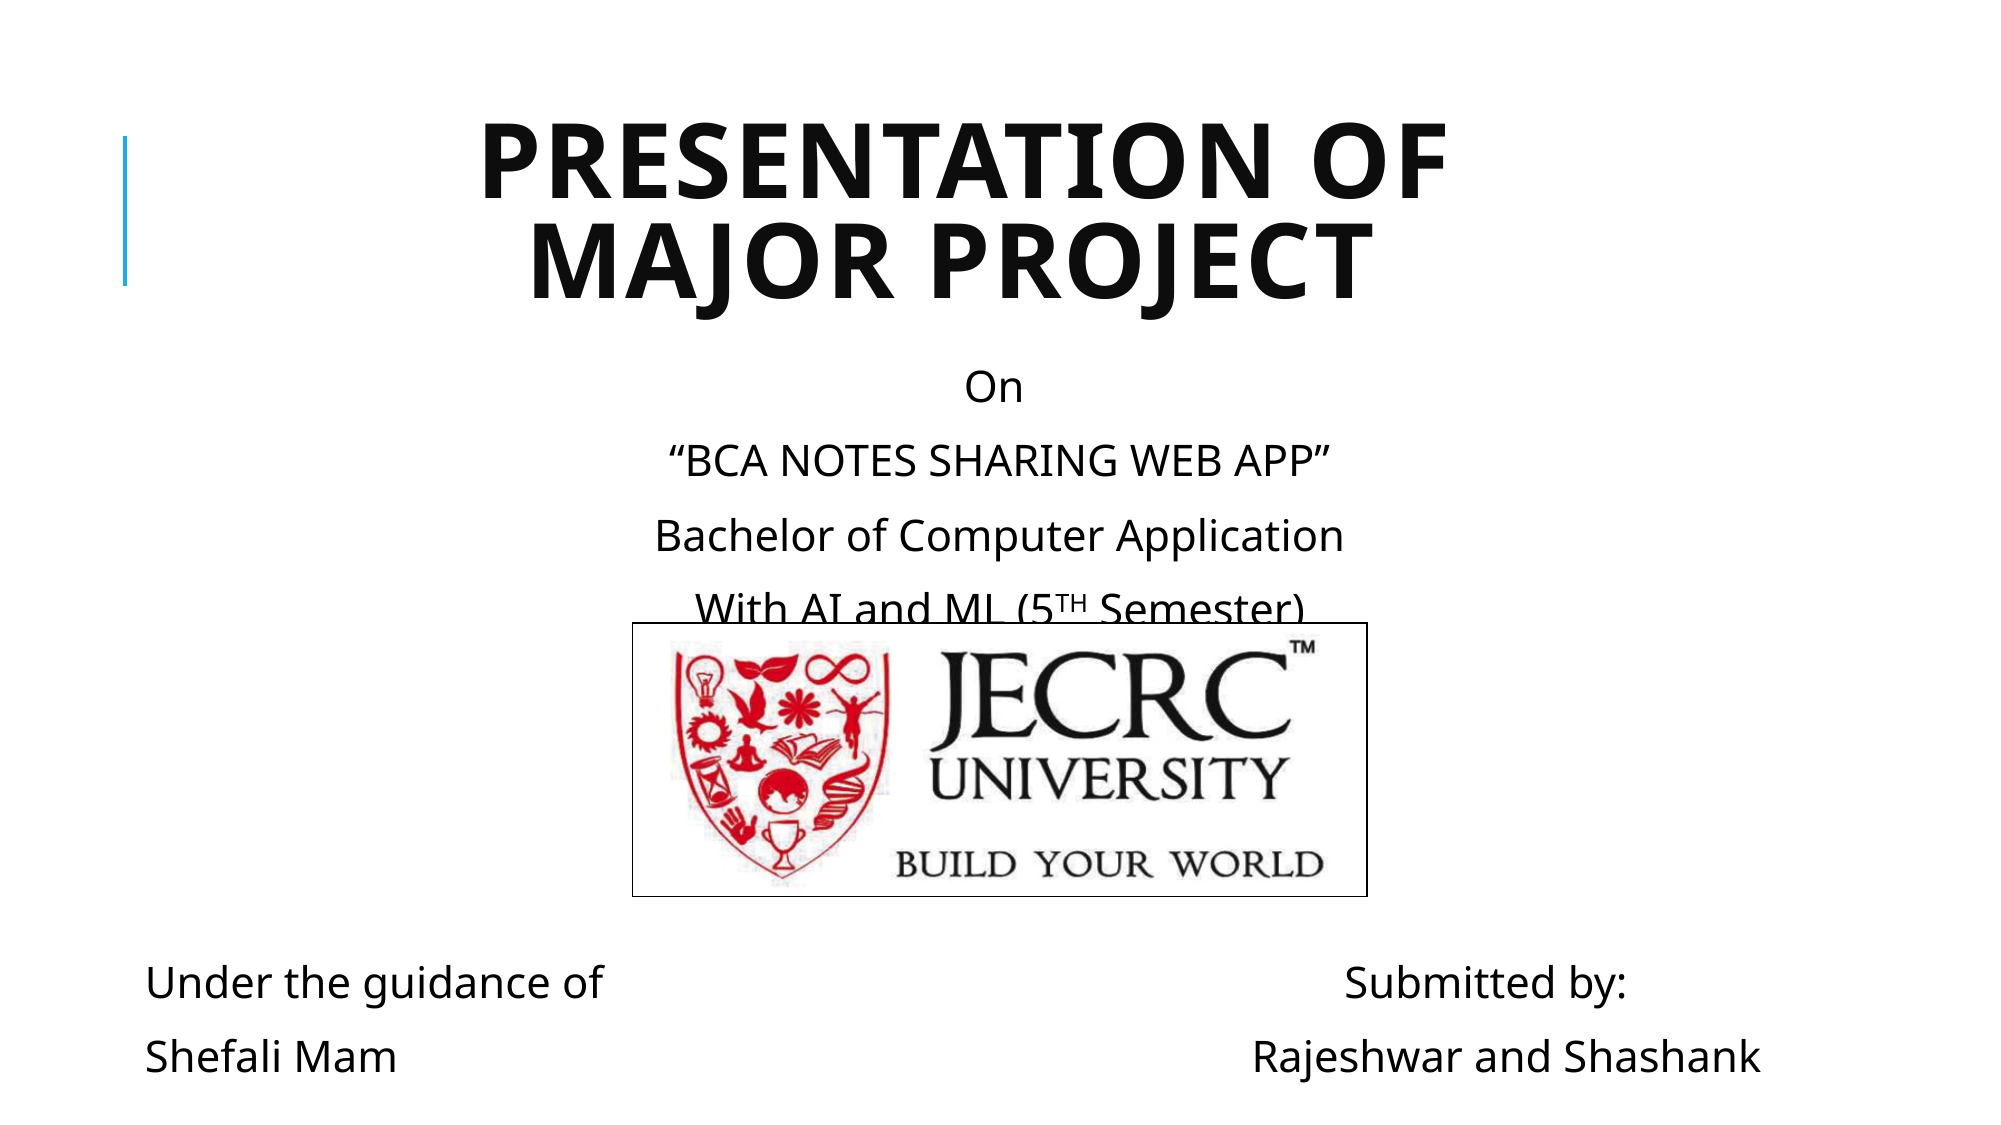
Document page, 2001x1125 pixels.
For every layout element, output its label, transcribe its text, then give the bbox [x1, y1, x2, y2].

list On “BCA NOTES SHARING WEB APP” Bachelor of Computer Application With AI and ML (5TH Semester) Under the guidance of Submitted by: Shefali Mam Rajeshwar and Shashank [137, 277, 1863, 1099]
picture [633, 623, 1367, 896]
title Presentation of Major Project [168, 96, 1763, 277]
